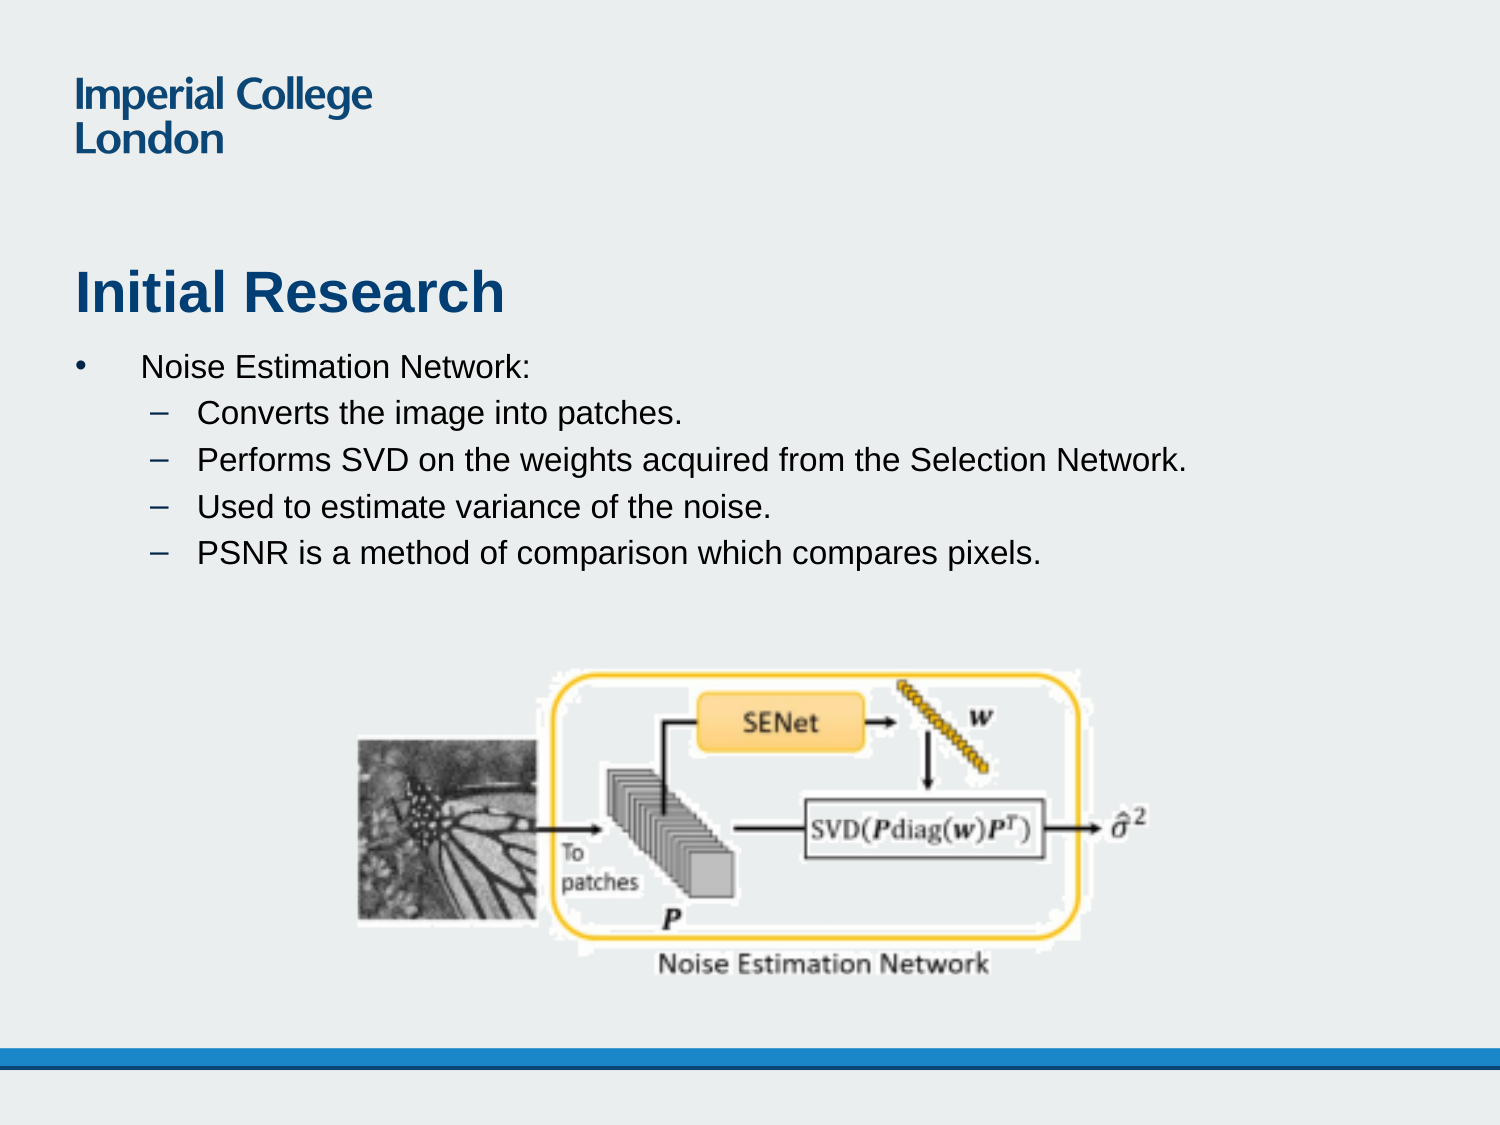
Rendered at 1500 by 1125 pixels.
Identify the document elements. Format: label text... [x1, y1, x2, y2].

picture [0, 0, 1500, 1125]
title Initial Research [75, 244, 1425, 328]
list Noise Estimation Network: Converts the image into patches. Performs SVD on the weights acquired from the Selection Network. Used to estimate variance of the noise. PSNR is a method of comparison which compares pixels. [75, 344, 1425, 621]
